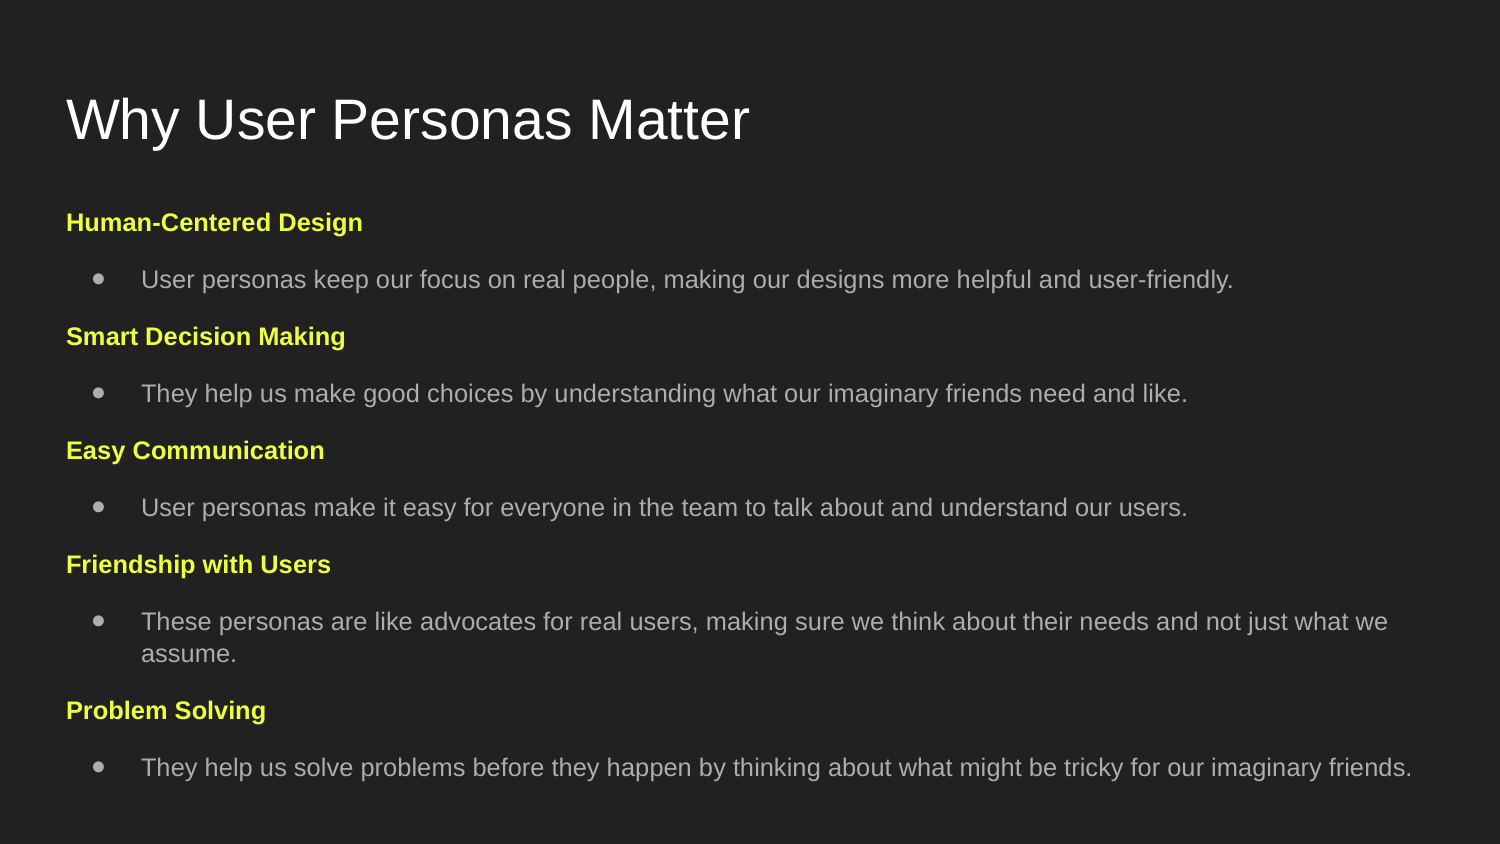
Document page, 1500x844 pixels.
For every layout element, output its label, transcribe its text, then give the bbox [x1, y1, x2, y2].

list Human-Centered Design User personas keep our focus on real people, making our designs more helpful and user-friendly. Smart Decision Making They help us make good choices by understanding what our imaginary friends need and like. Easy Communication User personas make it easy for everyone in the team to talk about and understand our users. Friendship with Users These personas are like advocates for real users, making sure we think about their needs and not just what we assume. Problem Solving They help us solve problems before they happen by thinking about what might be tricky for our imaginary friends. [51, 189, 1449, 799]
title Why User Personas Matter [51, 72, 1449, 167]
